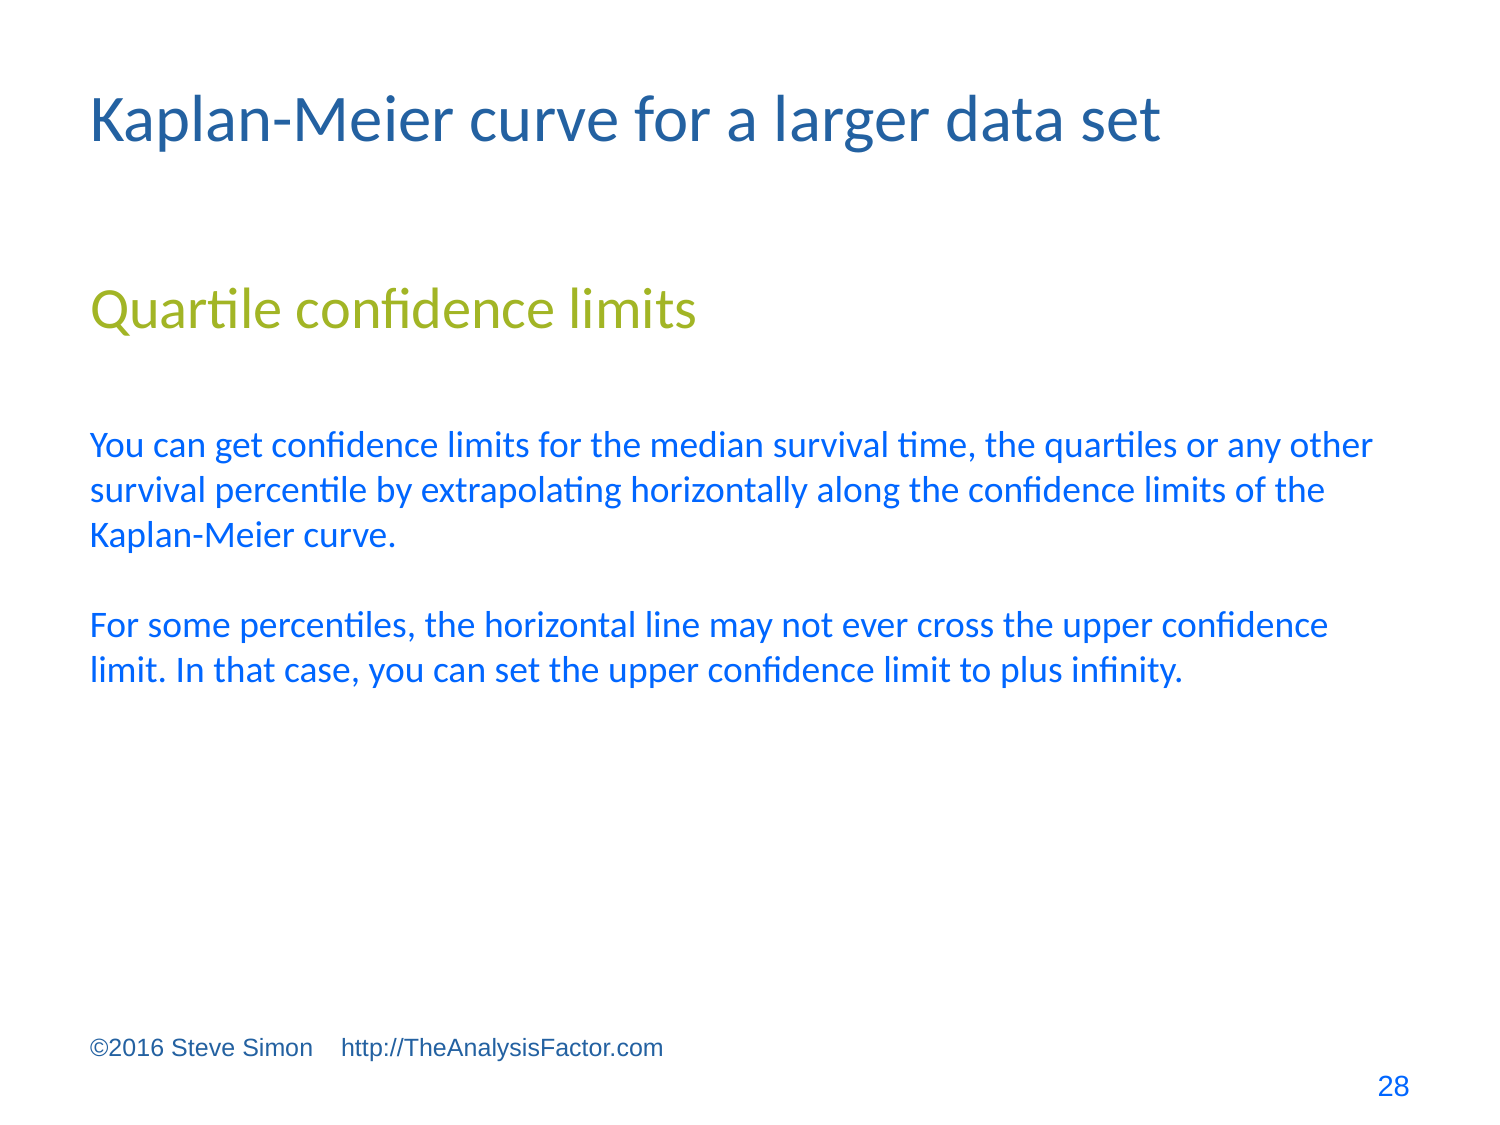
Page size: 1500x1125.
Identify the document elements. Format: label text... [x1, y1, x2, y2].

footer ©2016 Steve Simon http://TheAnalysisFactor.com [75, 1024, 1338, 1103]
title Kaplan-Meier curve for a larger data set [75, 62, 1425, 163]
list Quartile confidence limits [75, 262, 1425, 350]
text_box You can get confidence limits for the median survival time, the quartiles or any other survival percentile by extrapolating horizontally along the confidence limits of the Kaplan-Meier curve. For some percentiles, the horizontal line may not ever cross the upper confidence limit. In that case, you can set the upper confidence limit to plus infinity. [74, 412, 1425, 698]
slide_number 28 [1275, 1025, 1425, 1104]
